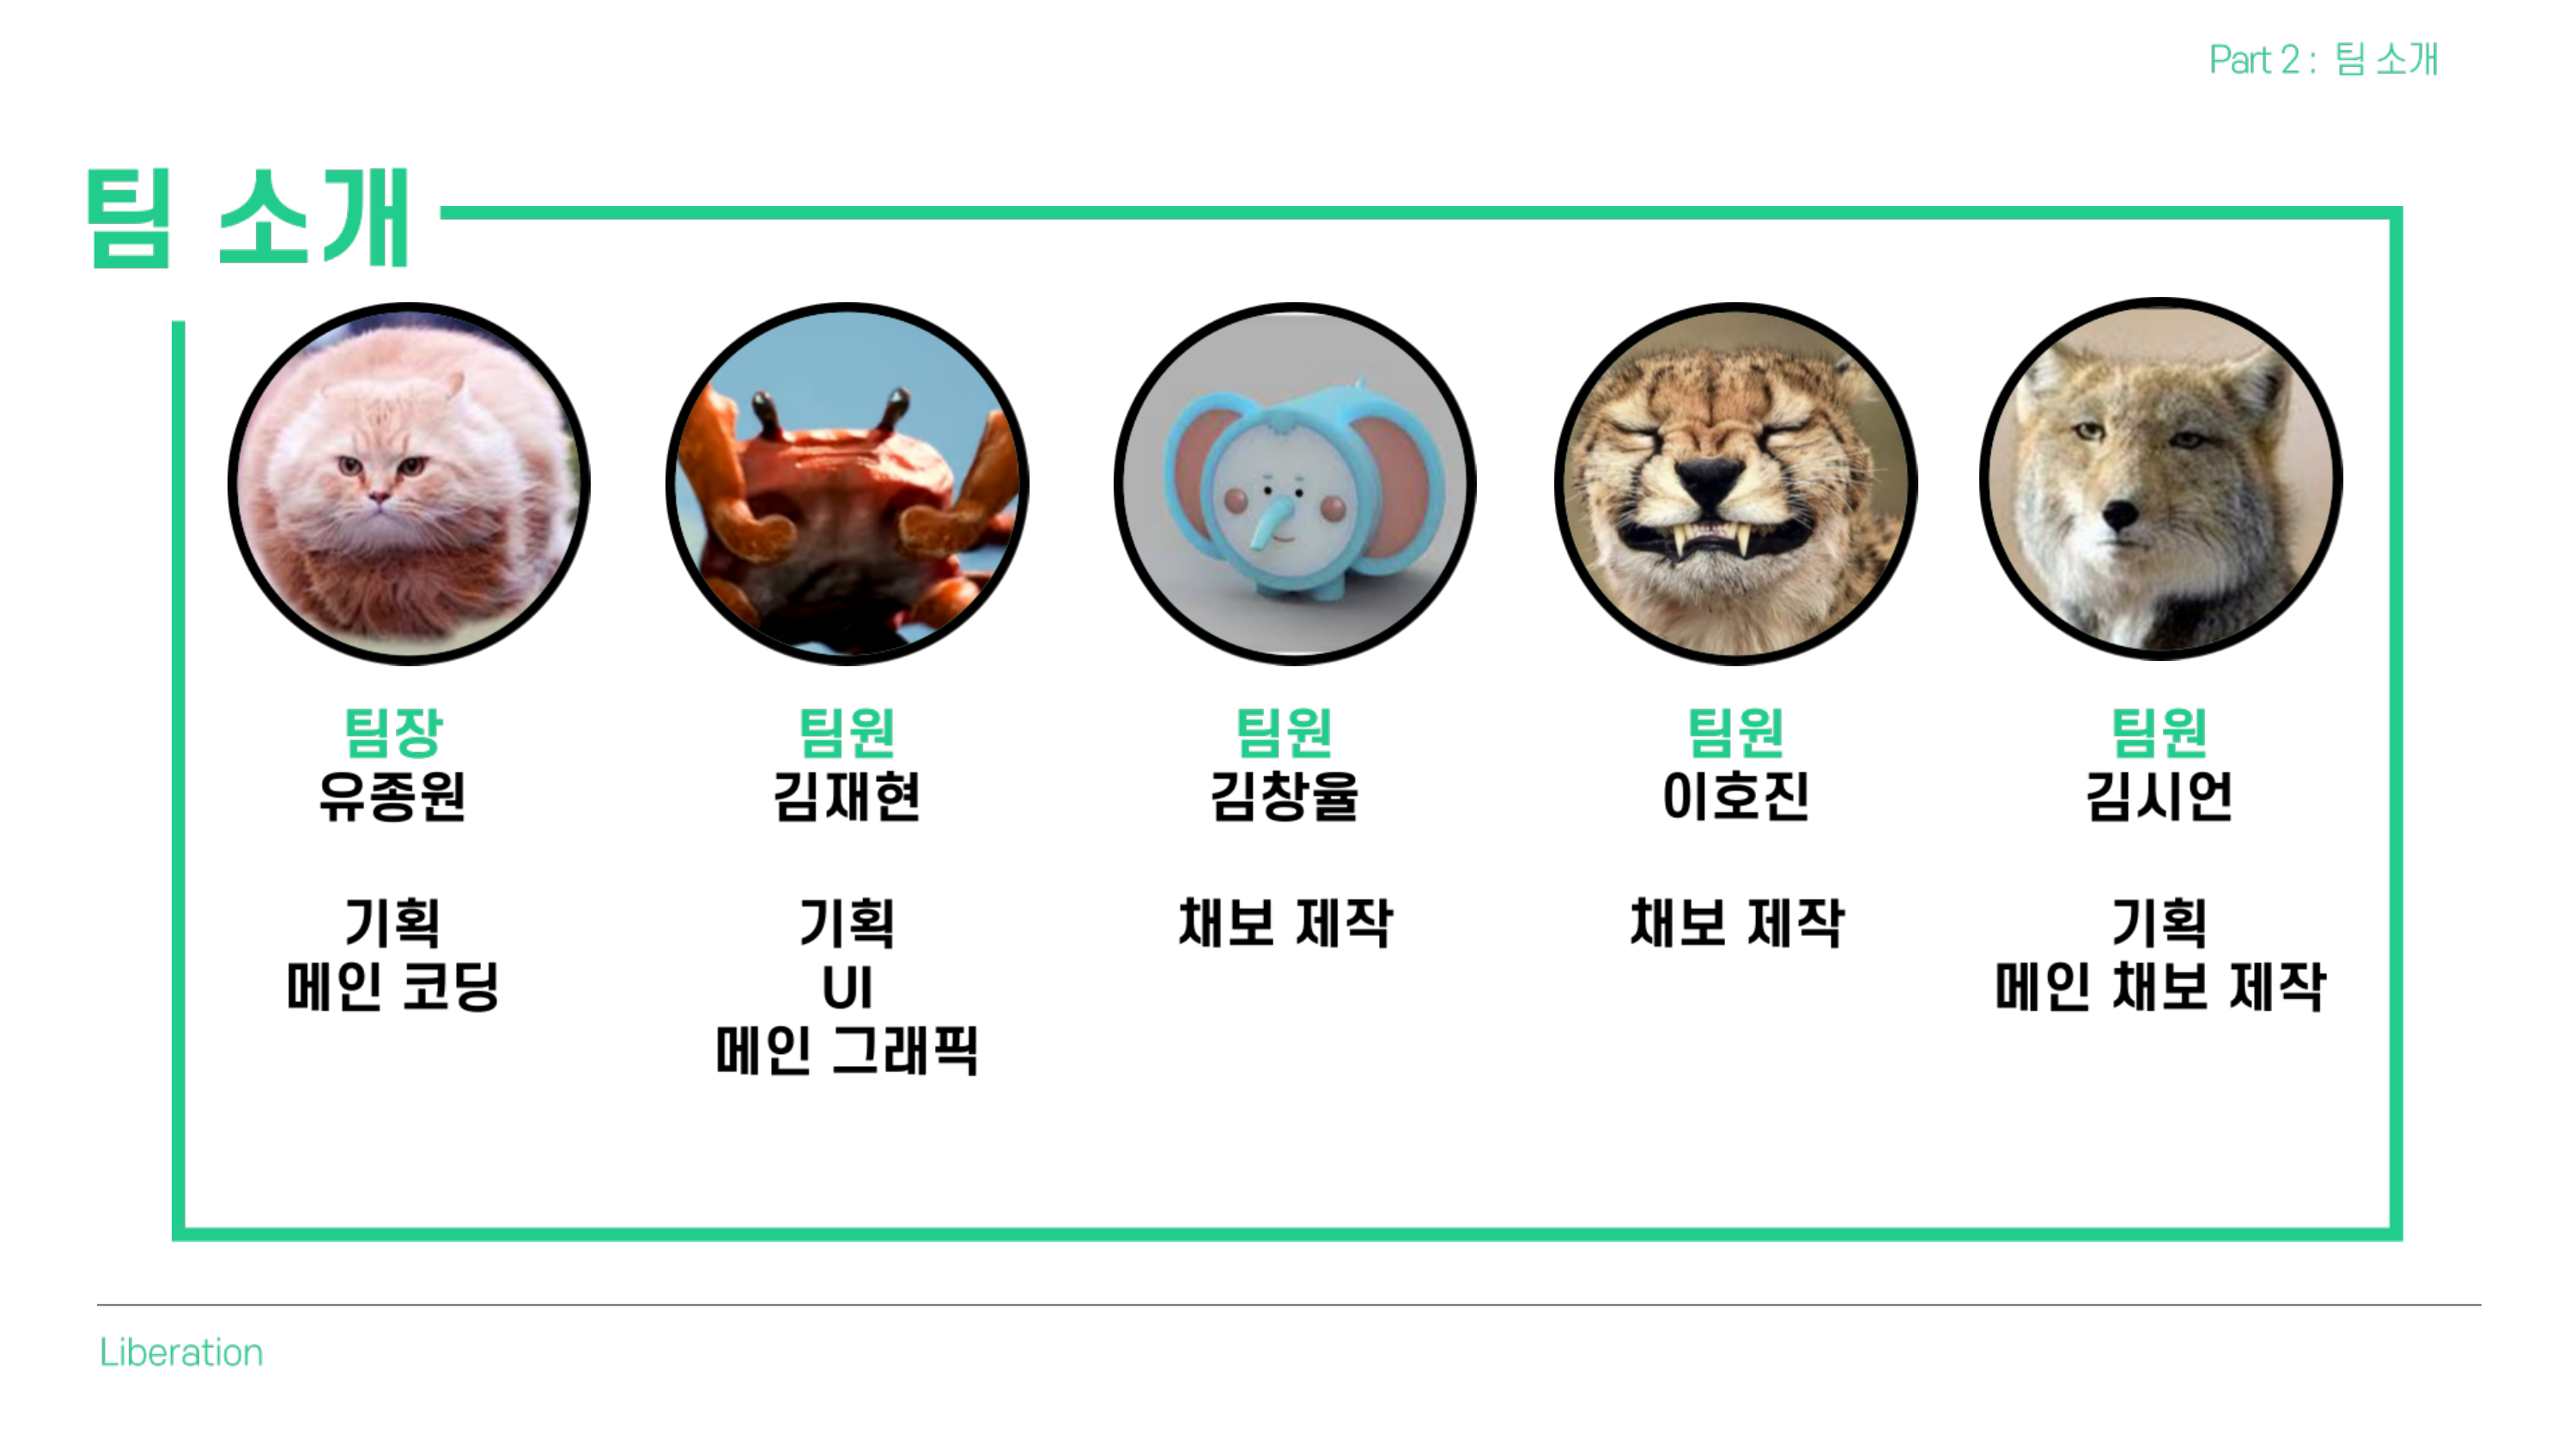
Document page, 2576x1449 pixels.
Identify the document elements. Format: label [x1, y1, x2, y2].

text_box [172, 398, 222, 669]
picture [2197, 15, 2475, 116]
text_box [172, 1017, 2403, 1242]
picture [118, 670, 2404, 1137]
text_box [665, 302, 1030, 666]
text_box [96, 1303, 2482, 1308]
text_box [227, 302, 592, 666]
picture [36, 84, 526, 391]
text_box [1113, 302, 1478, 666]
text_box [1979, 297, 2343, 661]
picture [88, 1310, 299, 1408]
text_box [531, 206, 2403, 670]
text_box [1554, 302, 1918, 666]
